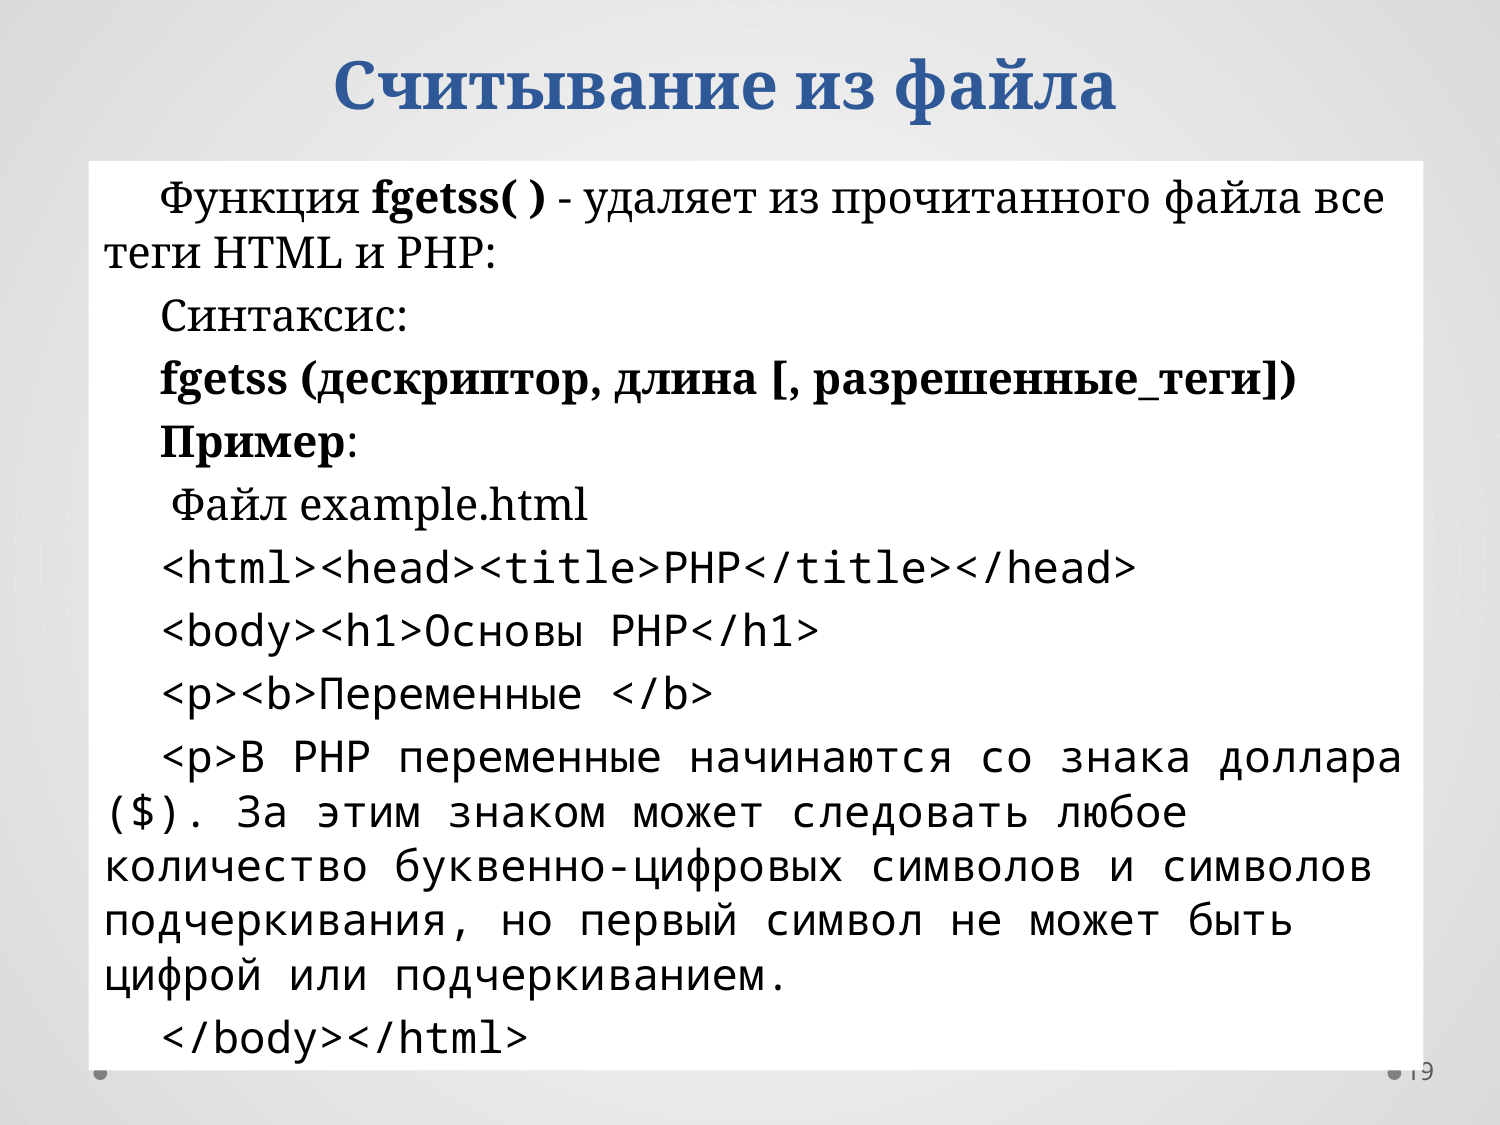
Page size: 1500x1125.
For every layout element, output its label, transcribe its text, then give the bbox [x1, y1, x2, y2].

list Функция fgetss( )‏ - удаляет из прочитанного файла все теги HTML и РНР: Синтаксис: fgetss (дескриптор, длина [, разрешенные_теги])‏ Пример: Файл example.html <html><head><title>PHP</title></head> <body><h1>Основы PHP</h1> <p><b>Переменные </b> <p>В РНР переменные начинаются со знака доллара ($). За этим знаком может следовать любое количество буквенно-цифровых символов и символов подчеркивания, но первый символ не может быть цифрой или подчеркиванием. </body></html> [88, 160, 1424, 1071]
text_box Считывание из файла [88, 0, 1364, 130]
slide_number 19 [1401, 1042, 1494, 1103]
